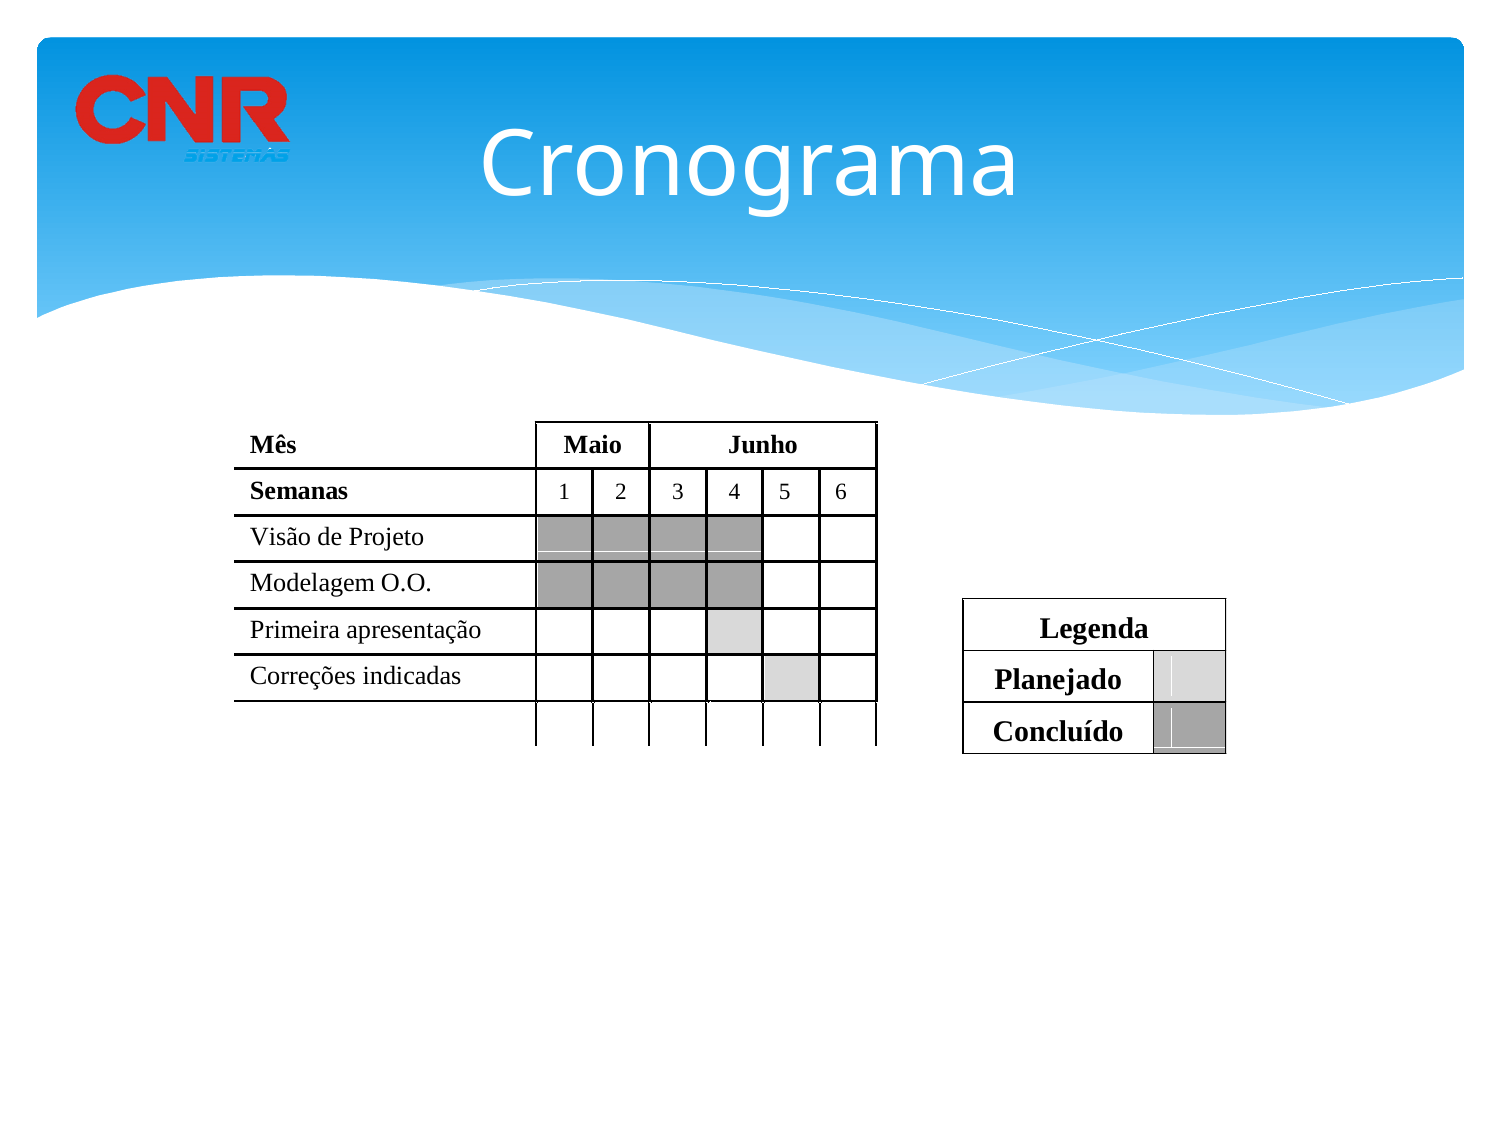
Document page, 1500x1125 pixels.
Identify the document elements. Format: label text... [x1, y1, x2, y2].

picture [938, 597, 1227, 801]
picture [65, 75, 302, 173]
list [206, 420, 899, 788]
title Cronograma [75, 55, 1425, 261]
